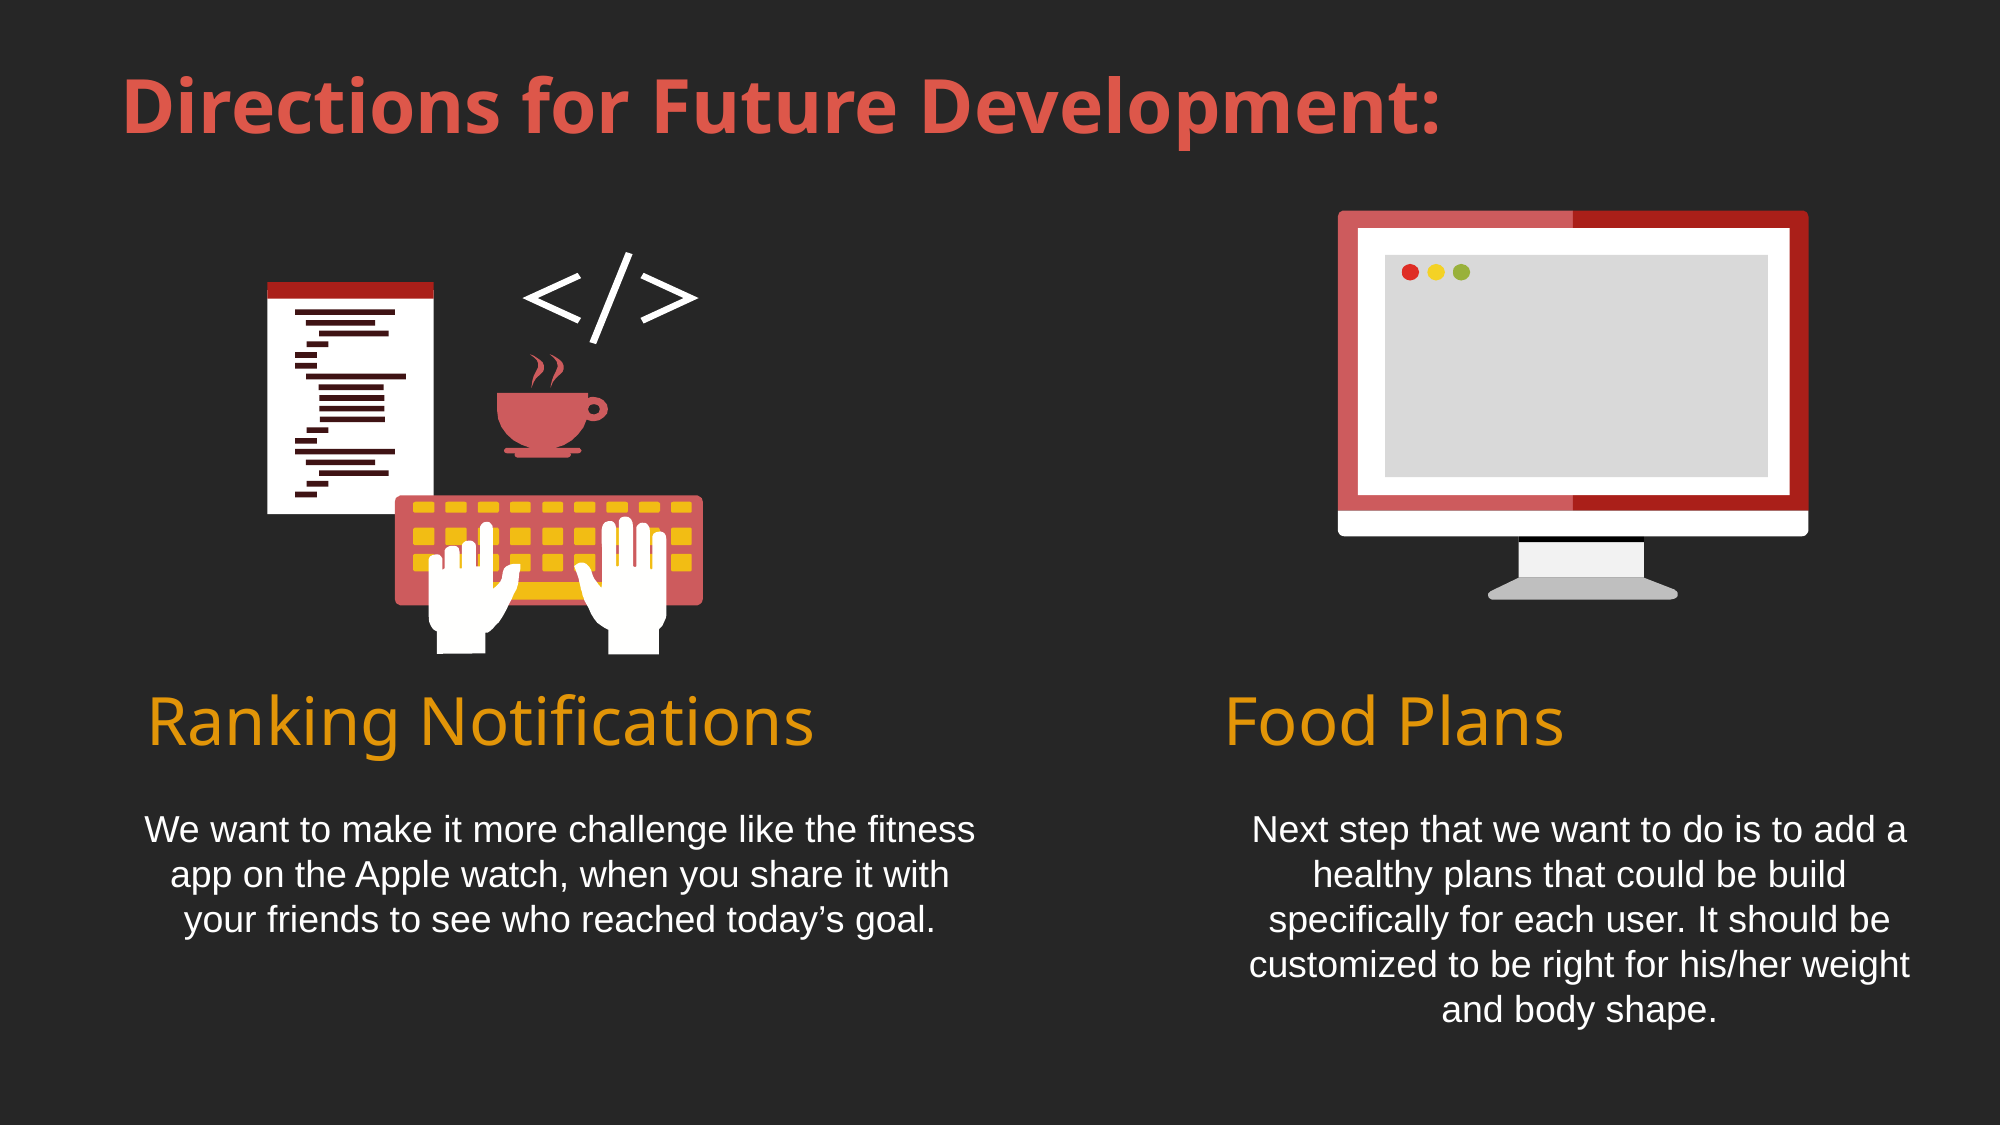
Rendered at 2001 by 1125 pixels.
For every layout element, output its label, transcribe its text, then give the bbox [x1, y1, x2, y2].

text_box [1337, 210, 1809, 600]
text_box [116, 671, 1939, 1041]
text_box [267, 251, 704, 655]
title Directions for Future Development: [99, 45, 1900, 162]
